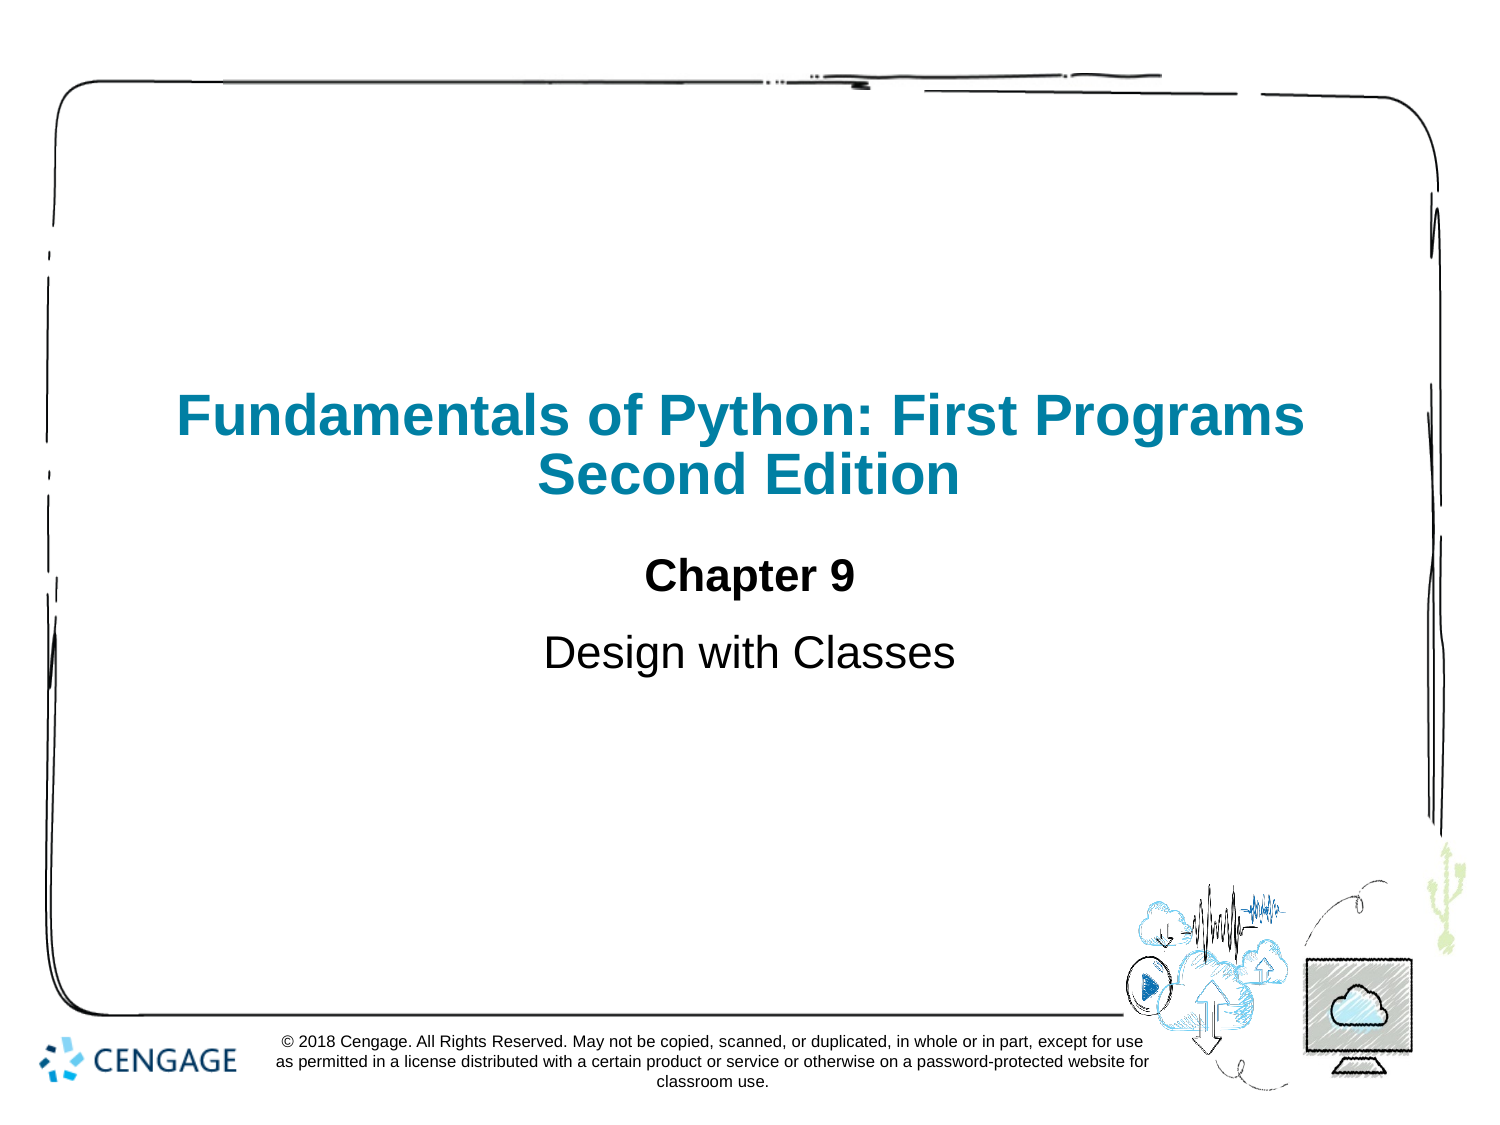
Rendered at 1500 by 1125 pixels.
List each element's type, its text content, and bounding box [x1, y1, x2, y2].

footer © 2018 Cengage. All Rights Reserved. May not be copied, scanned, or duplicated, in whole or in part, except for use as permitted in a license distributed with a certain product or service or otherwise on a password-protected website for classroom use. [257, 1030, 1170, 1091]
subtitle Chapter 9 Design with Classes [114, 549, 1386, 681]
title Fundamentals of Python: First Programs Second Edition [114, 386, 1386, 507]
picture [19, 41, 1475, 1113]
picture [1302, 864, 1413, 1079]
